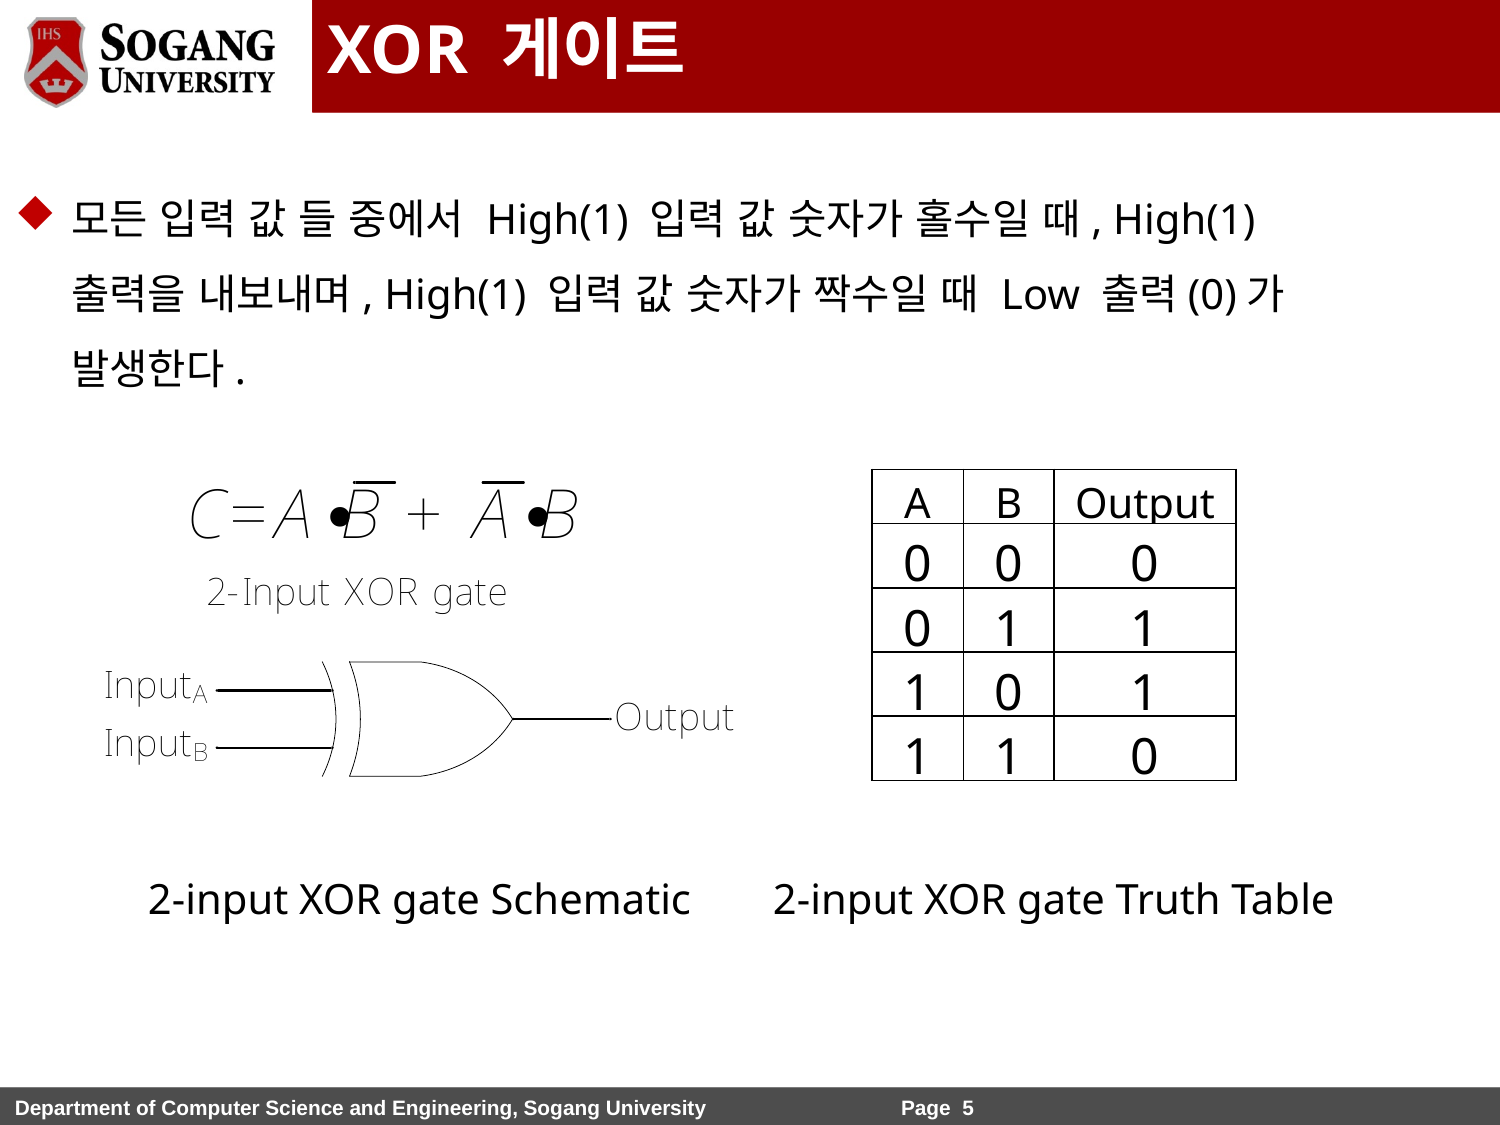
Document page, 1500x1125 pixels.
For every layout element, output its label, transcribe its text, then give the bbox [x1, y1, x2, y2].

table_cell 0 [873, 589, 963, 651]
table_cell 1 [1055, 653, 1235, 715]
table_cell 1 [964, 589, 1053, 651]
text_box XOR 게이트 [312, 0, 1500, 114]
table_cell 0 [873, 524, 963, 587]
table_cell 1 [964, 717, 1053, 780]
table_cell 0 [1055, 717, 1235, 780]
picture [99, 23, 275, 93]
table_cell 0 [964, 524, 1053, 587]
picture [24, 17, 88, 108]
picture [99, 464, 740, 781]
table_header Output [1055, 470, 1235, 523]
table_cell 1 [873, 653, 963, 715]
text_box 2-input XOR gate Schematic [133, 865, 707, 931]
table_header A [873, 470, 963, 523]
table_cell 0 [1055, 524, 1235, 587]
table_cell 1 [873, 717, 963, 780]
text_box 2-input XOR gate Truth Table [758, 865, 1350, 931]
table_cell 1 [1055, 589, 1235, 651]
table_header B [964, 470, 1053, 523]
table_cell 0 [964, 653, 1053, 715]
text_box 모든 입력 값 들 중에서 High(1) 입력 값 숫자가 홀수일 때, High(1) 출력을 내보내며, High(1) 입력 값 숫자가 짝수일 때 Low 출력(0)가 발생한다. [0, 160, 1371, 1083]
